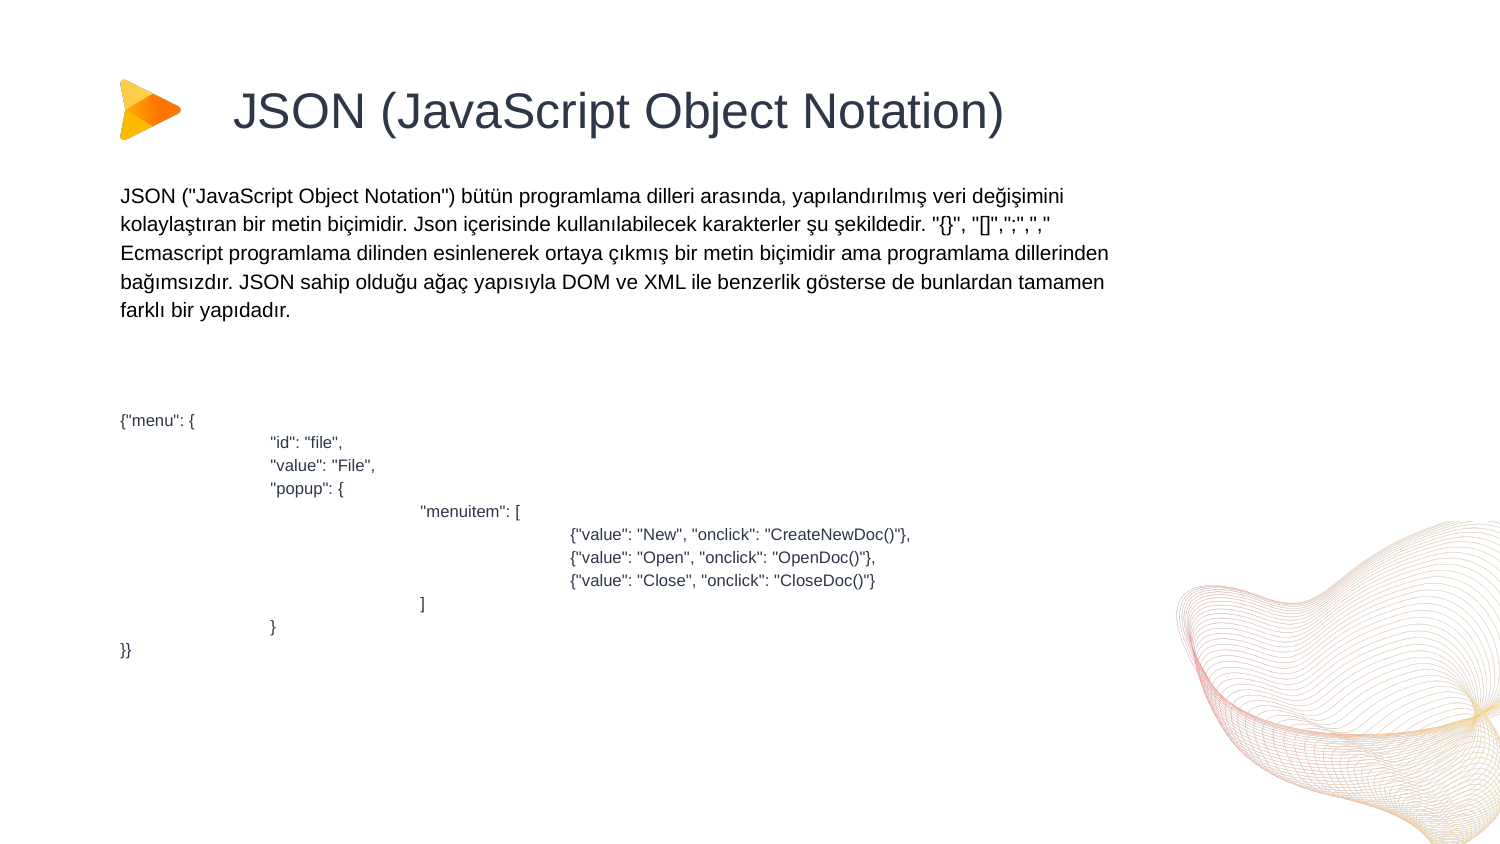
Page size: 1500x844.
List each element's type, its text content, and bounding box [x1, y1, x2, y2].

picture [119, 78, 181, 140]
list JSON ("JavaScript Object Notation") bütün programlama dilleri arasında, yapılandırılmış veri değişimini kolaylaştıran bir metin biçimidir. Json içerisinde kullanılabilecek karakterler şu şekildedir. "{}", "[]",";","," Ecmascript programlama dilinden esinlenerek ortaya çıkmış bir metin biçimidir ama programlama dillerinden bağımsızdır. JSON sahip olduğu ağaç yapısıyla DOM ve XML ile benzerlik gösterse de bunlardan tamamen farklı bir yapıdadır. {"menu": { "id": "file", "value": "File", "popup": { "menuitem": [ {"value": "New", "onclick": "CreateNewDoc()"}, {"value": "Open", "onclick": "OpenDoc()"}, {"value": "Close", "onclick": "CloseDoc()"} ] } }} [104, 163, 1168, 737]
title JSON (JavaScript Object Notation) [217, 43, 1283, 165]
